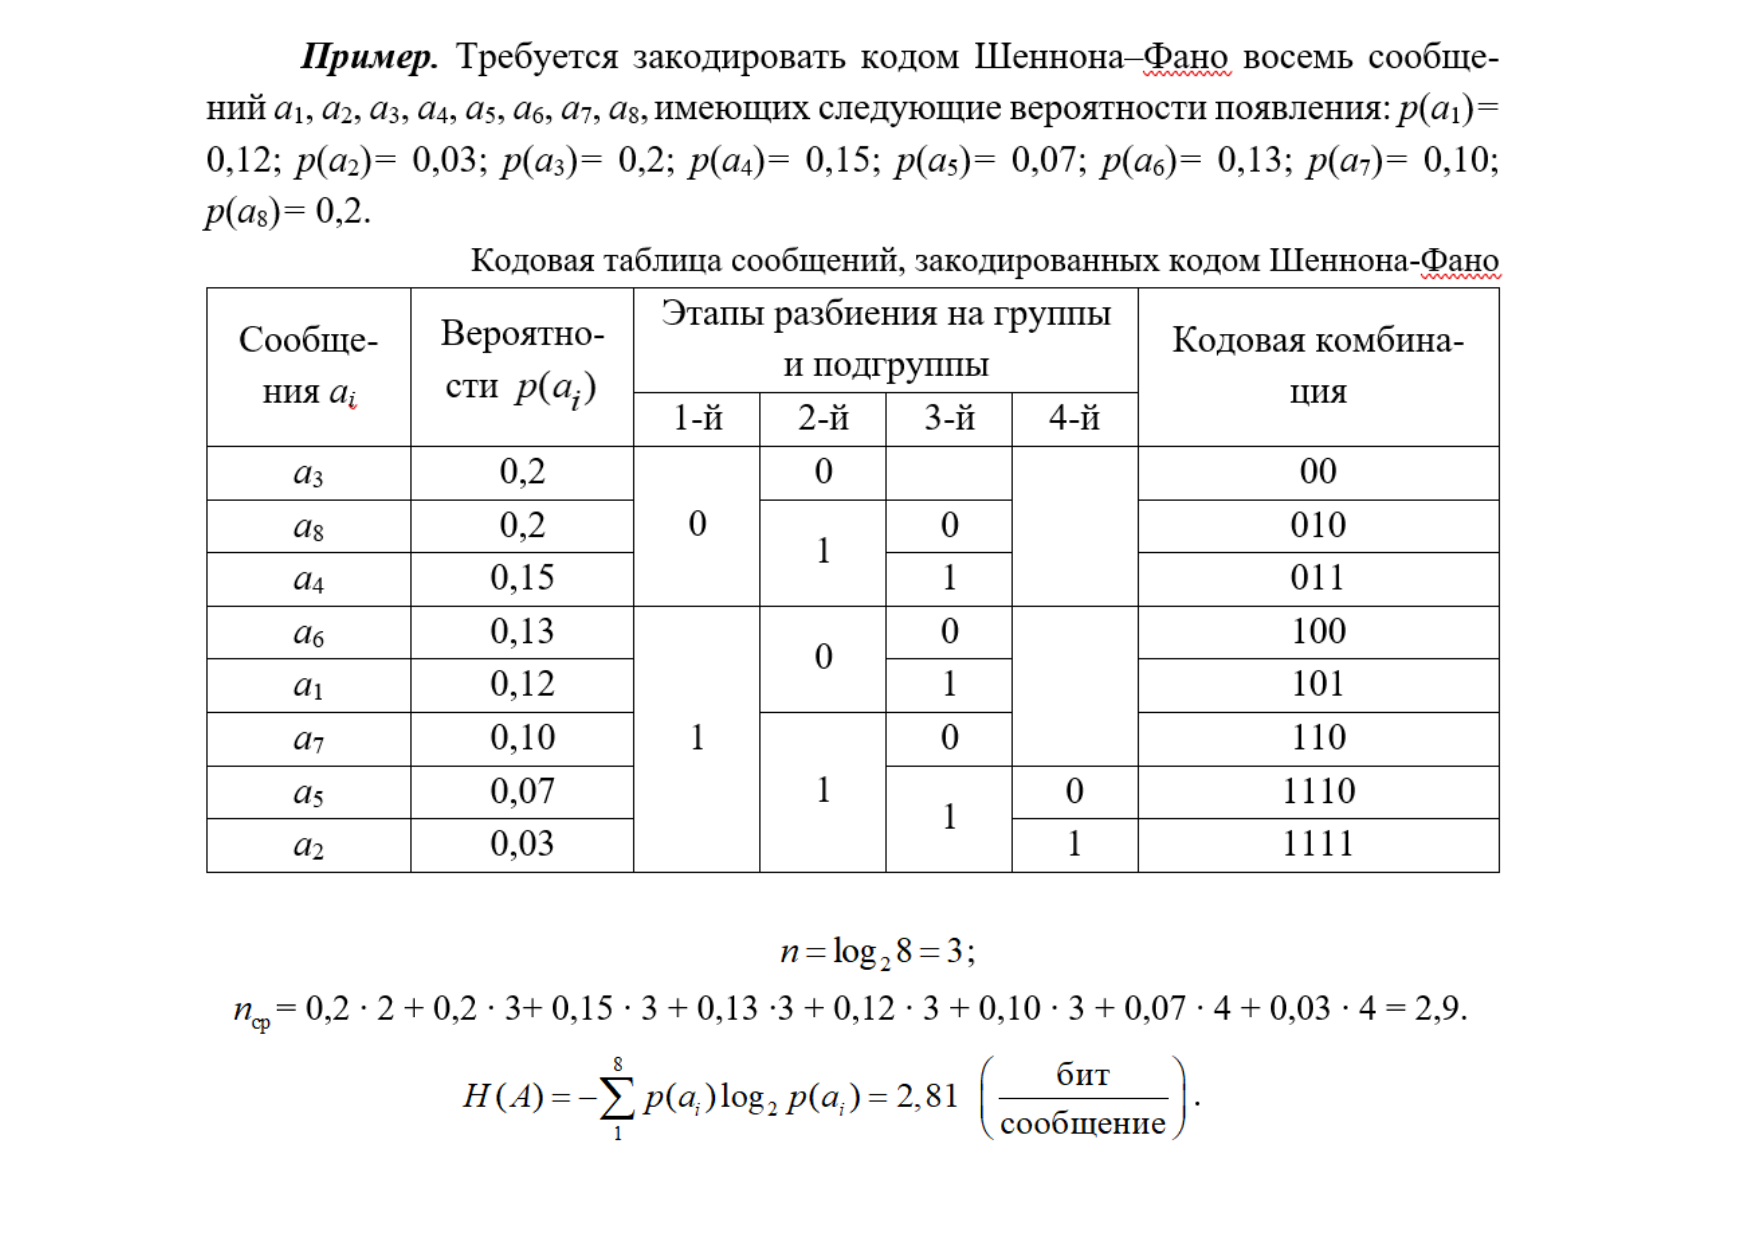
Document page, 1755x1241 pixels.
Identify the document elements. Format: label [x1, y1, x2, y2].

picture [189, 32, 1528, 888]
picture [184, 919, 1478, 1162]
